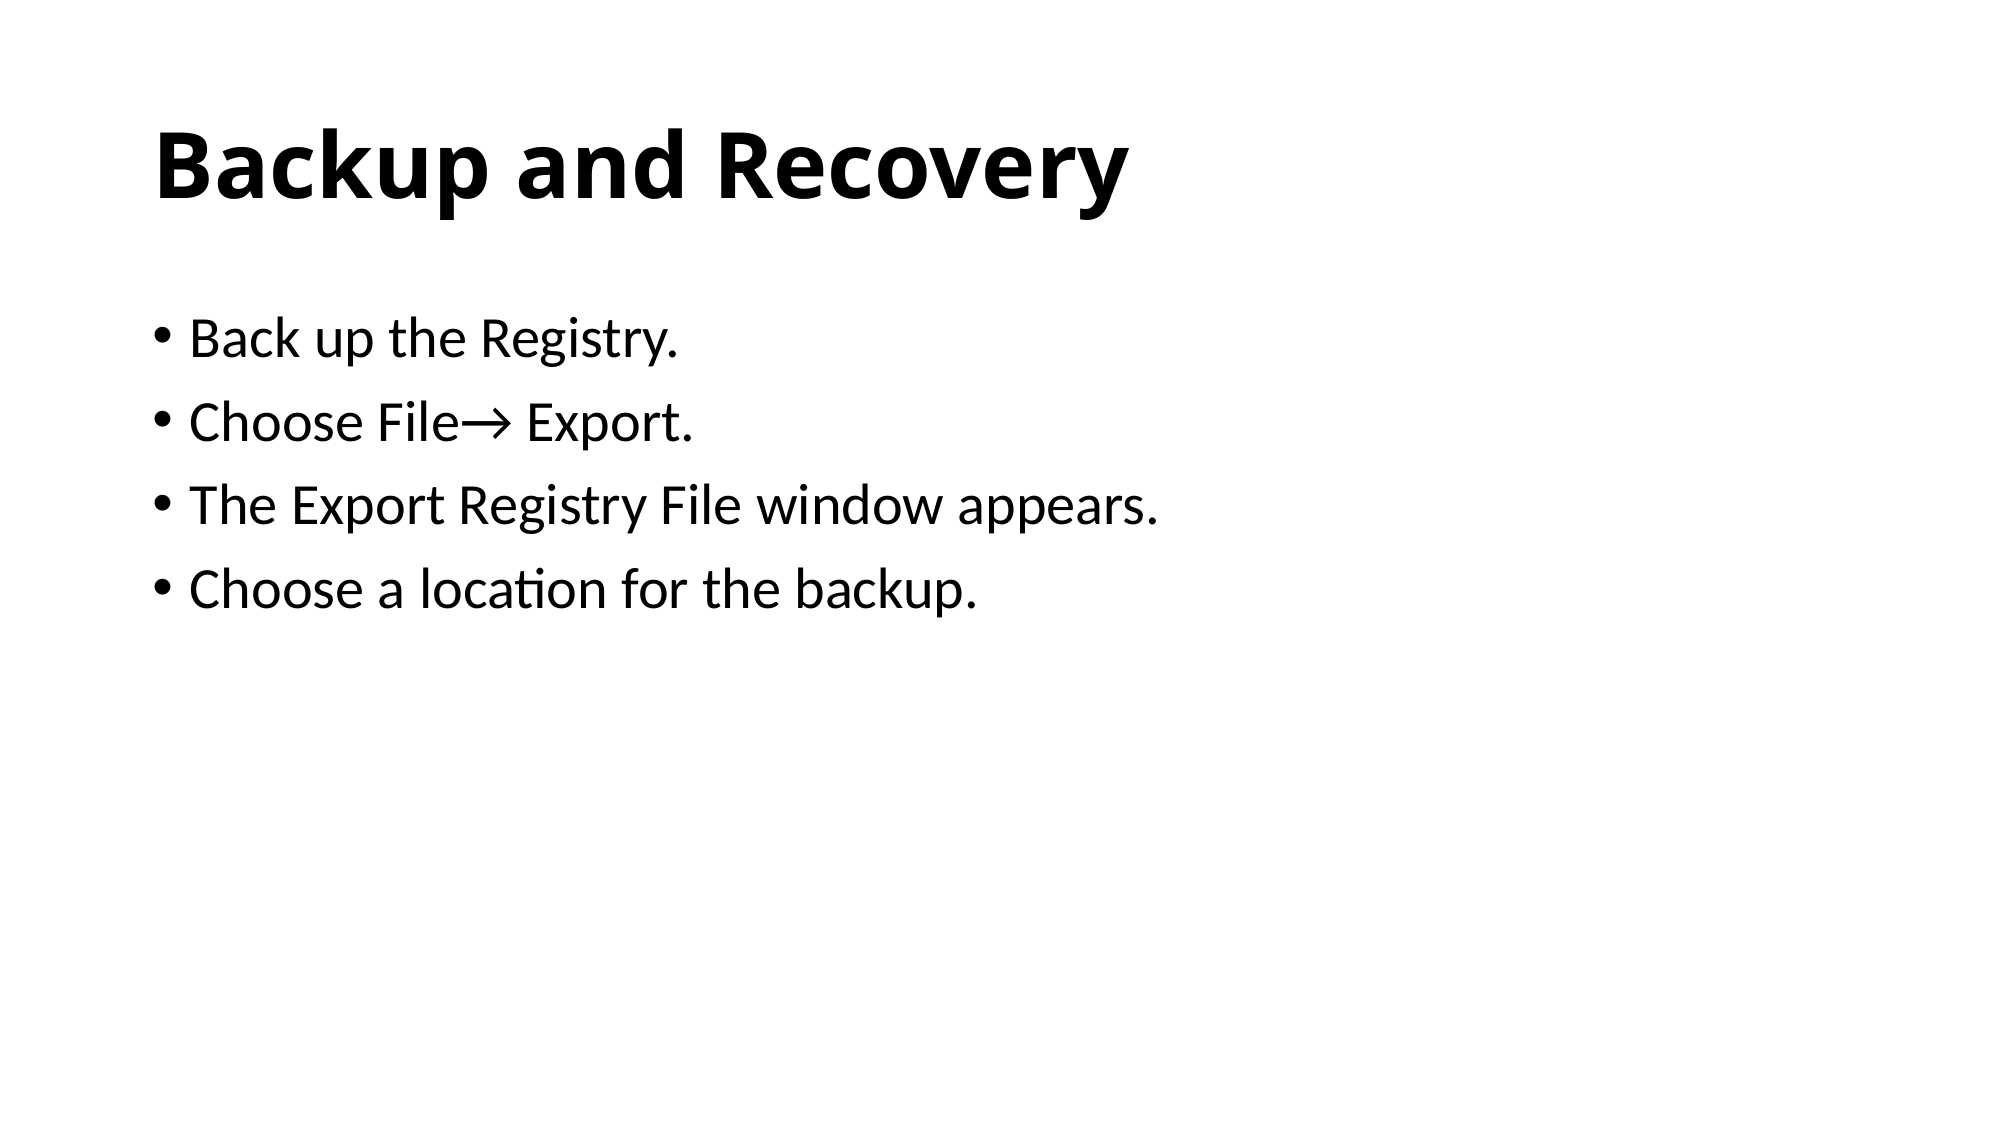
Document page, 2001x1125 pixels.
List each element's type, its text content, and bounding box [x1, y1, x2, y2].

list Back up the Registry. Choose File→ Export. The Export Registry File window appears. Choose a location for the backup. [137, 299, 1863, 1014]
title Backup and Recovery [137, 59, 1863, 278]
